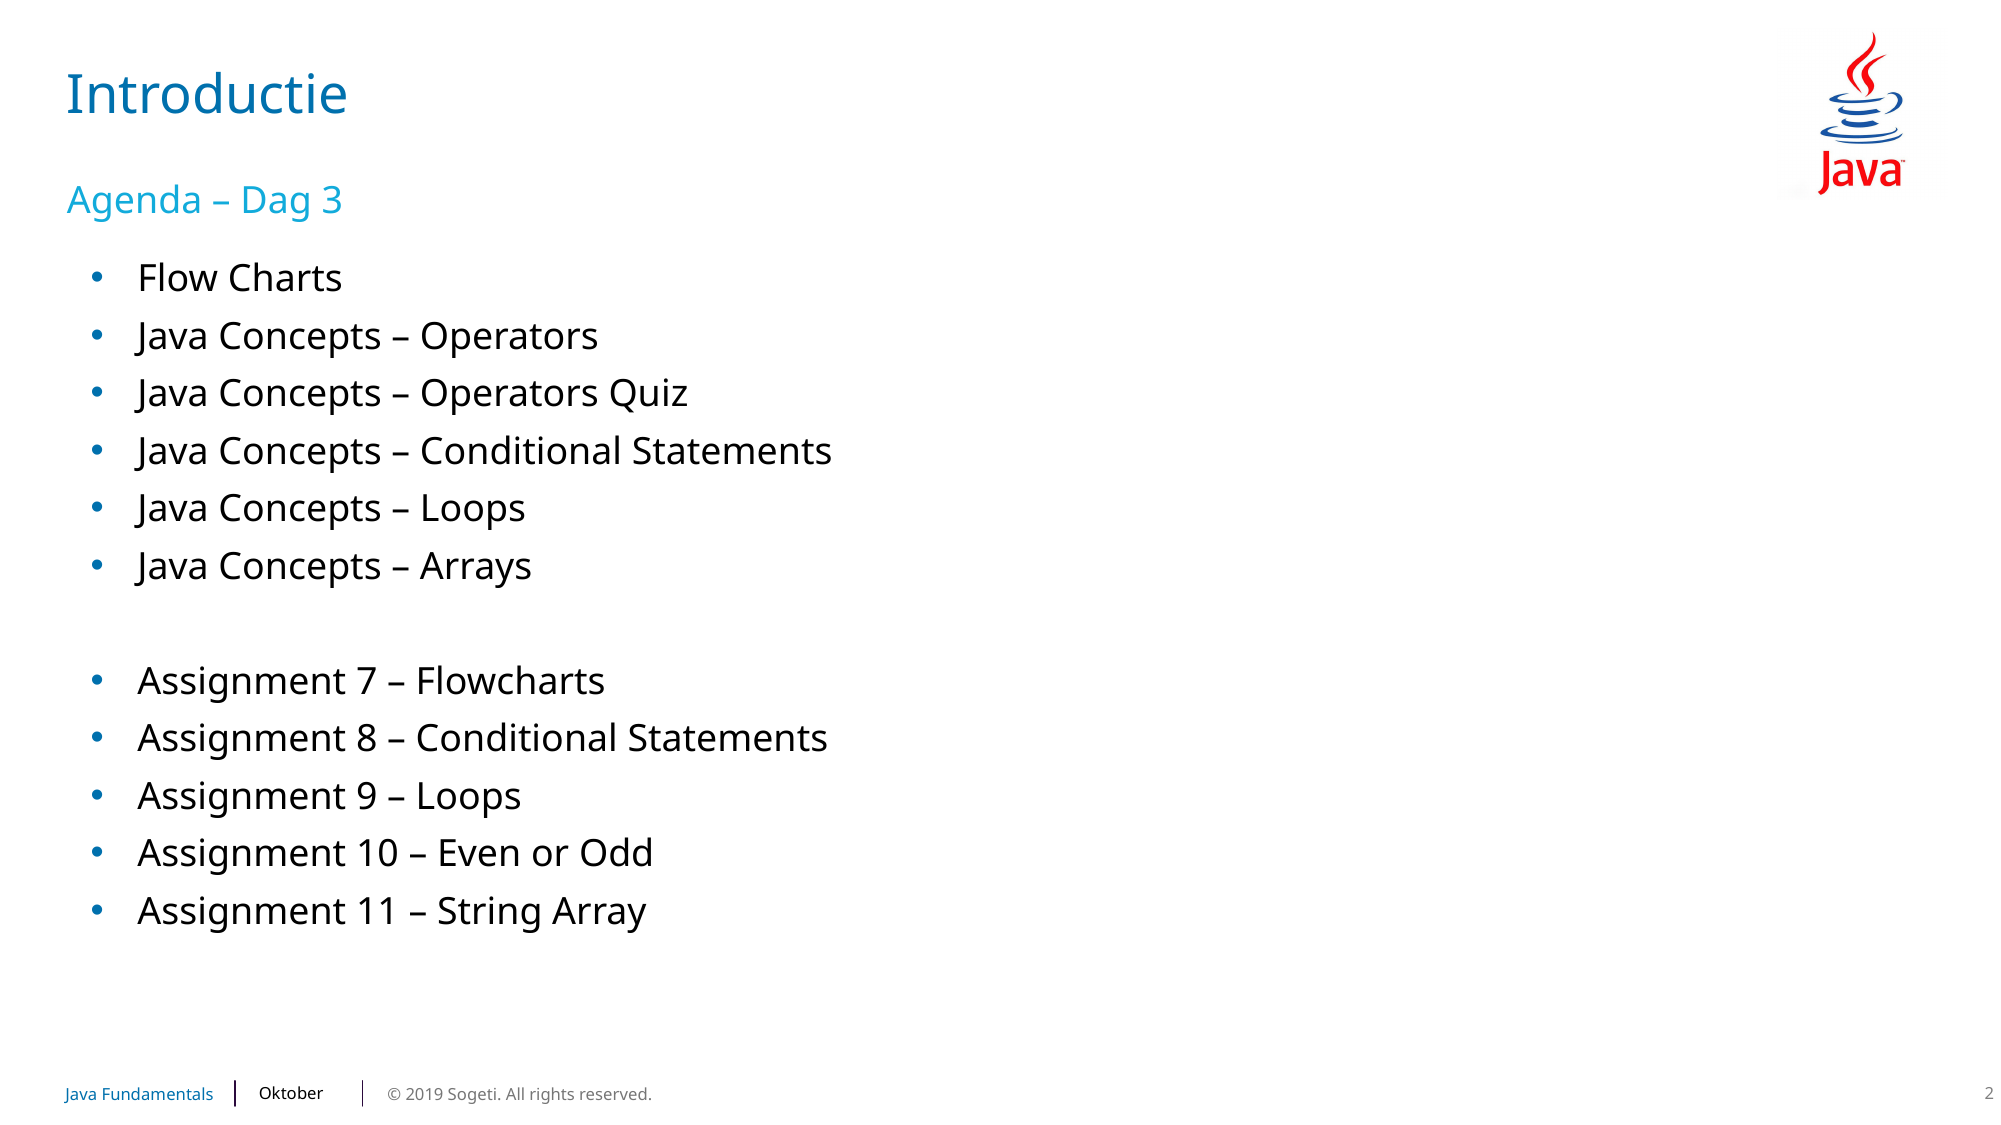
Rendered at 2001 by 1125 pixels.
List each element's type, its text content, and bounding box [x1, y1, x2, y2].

list Flow Charts Java Concepts – Operators Java Concepts – Operators Quiz Java Concepts – Conditional Statements Java Concepts – Loops Java Concepts – Arrays Assignment 7 – Flowcharts Assignment 8 – Conditional Statements Assignment 9 – Loops Assignment 10 – Even or Odd Assignment 11 – String Array [90, 254, 1886, 1013]
list Agenda – Dag 3 [66, 174, 1863, 242]
title Introductie [66, 66, 1776, 134]
picture [1776, 28, 1948, 200]
